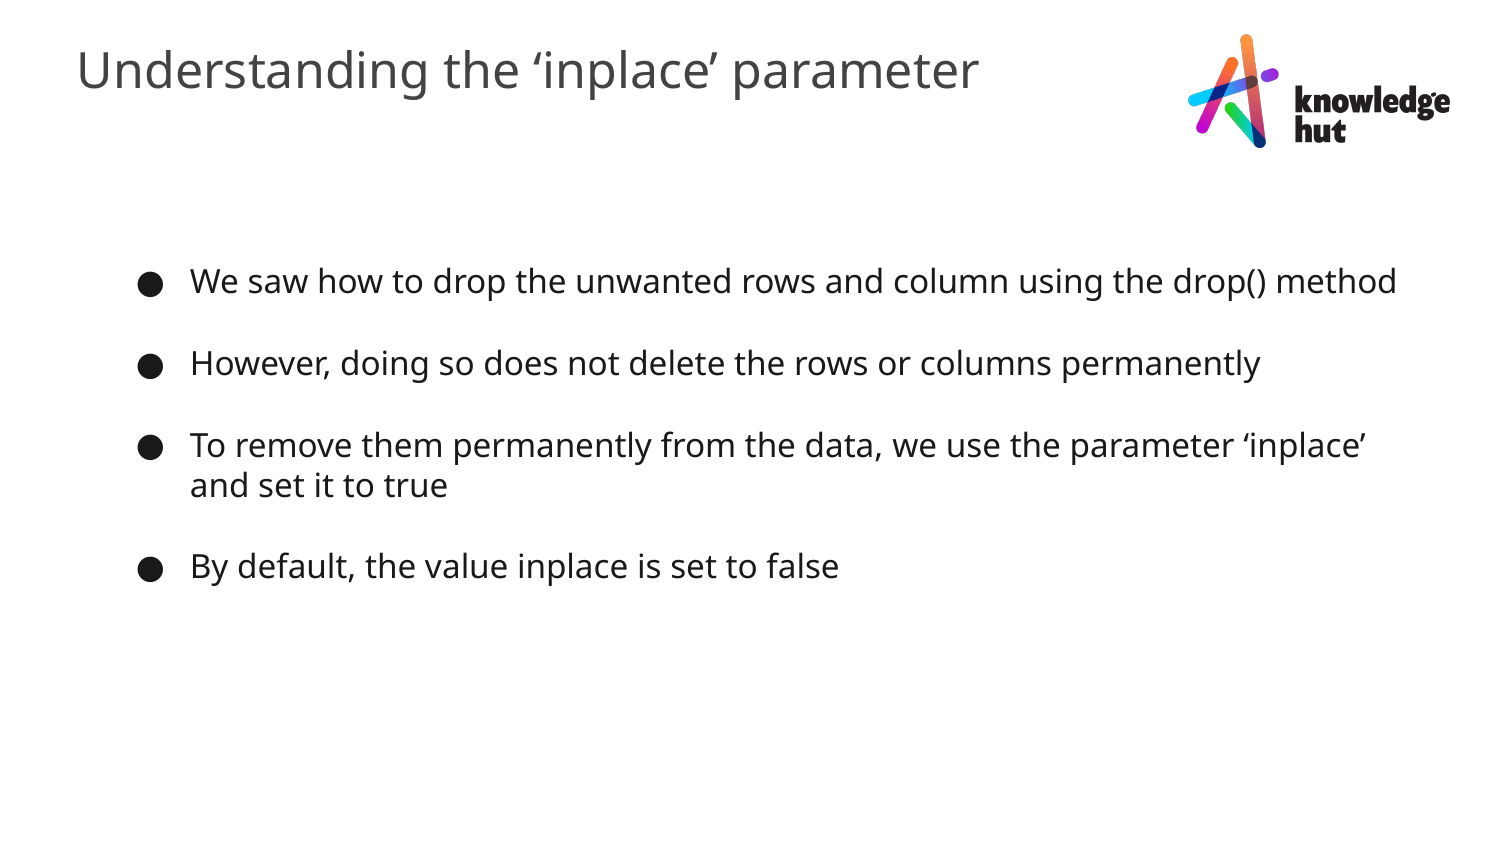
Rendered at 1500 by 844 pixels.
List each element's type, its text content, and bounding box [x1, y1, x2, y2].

text_box We saw how to drop the unwanted rows and column using the drop() method However, doing so does not delete the rows or columns permanently To remove them permanently from the data, we use the parameter ‘inplace’ and set it to true By default, the value inplace is set to false [99, 245, 1416, 768]
text_box Understanding the ‘inplace’ parameter [61, 23, 1285, 110]
picture [1184, 30, 1454, 152]
